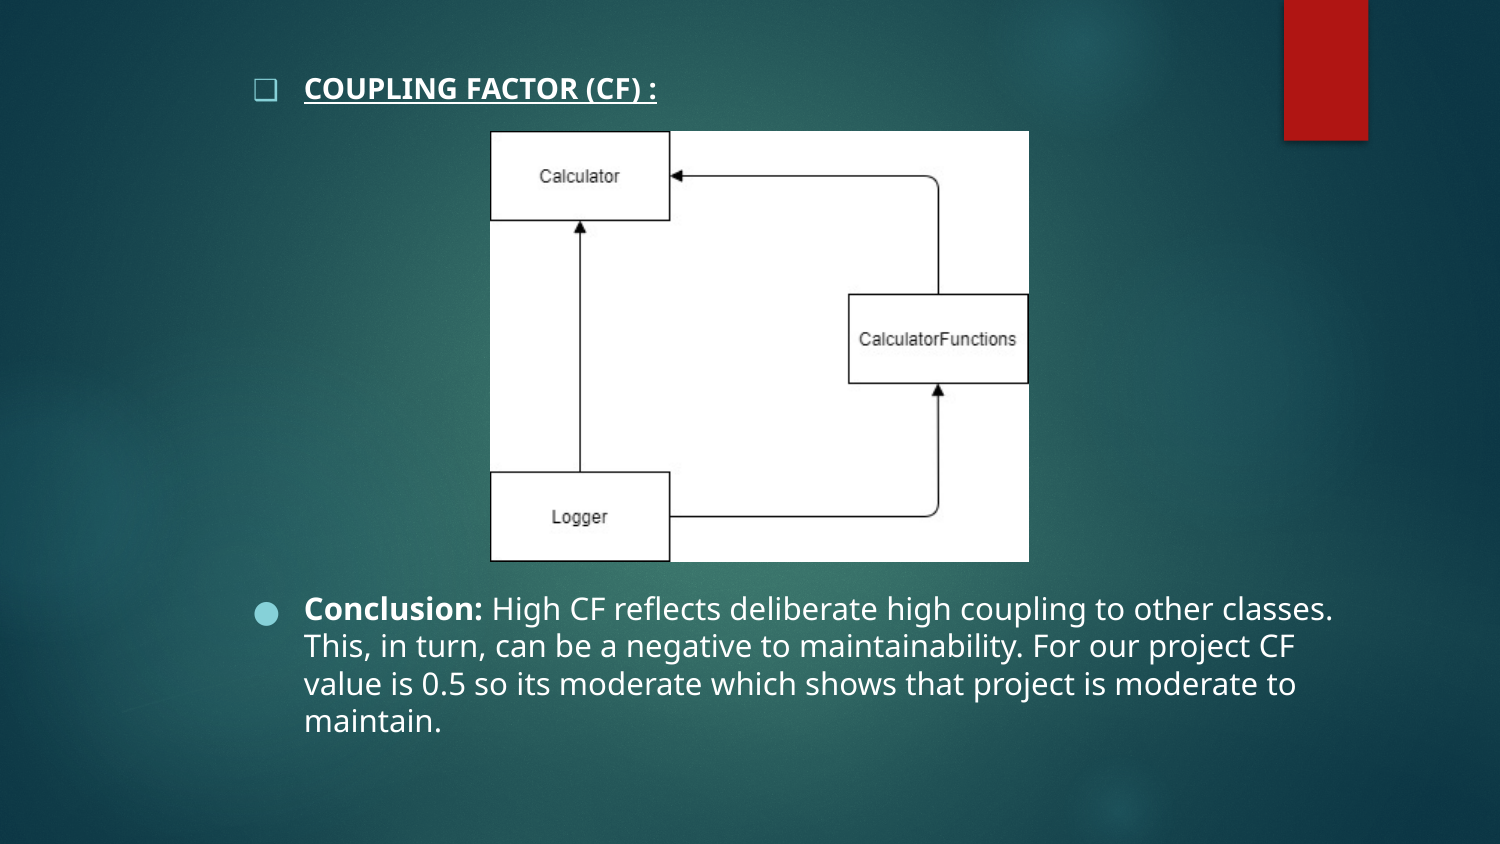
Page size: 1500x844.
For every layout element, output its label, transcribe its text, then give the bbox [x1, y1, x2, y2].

picture [490, 130, 1030, 562]
picture [0, 0, 1500, 844]
list COUPLING FACTOR (CF) : Conclusion: High CF reflects deliberate high coupling to other classes. This, in turn, can be a negative to maintainability. For our project CF value is 0.5 so its moderate which shows that project is moderate to maintain. [213, 55, 1368, 744]
